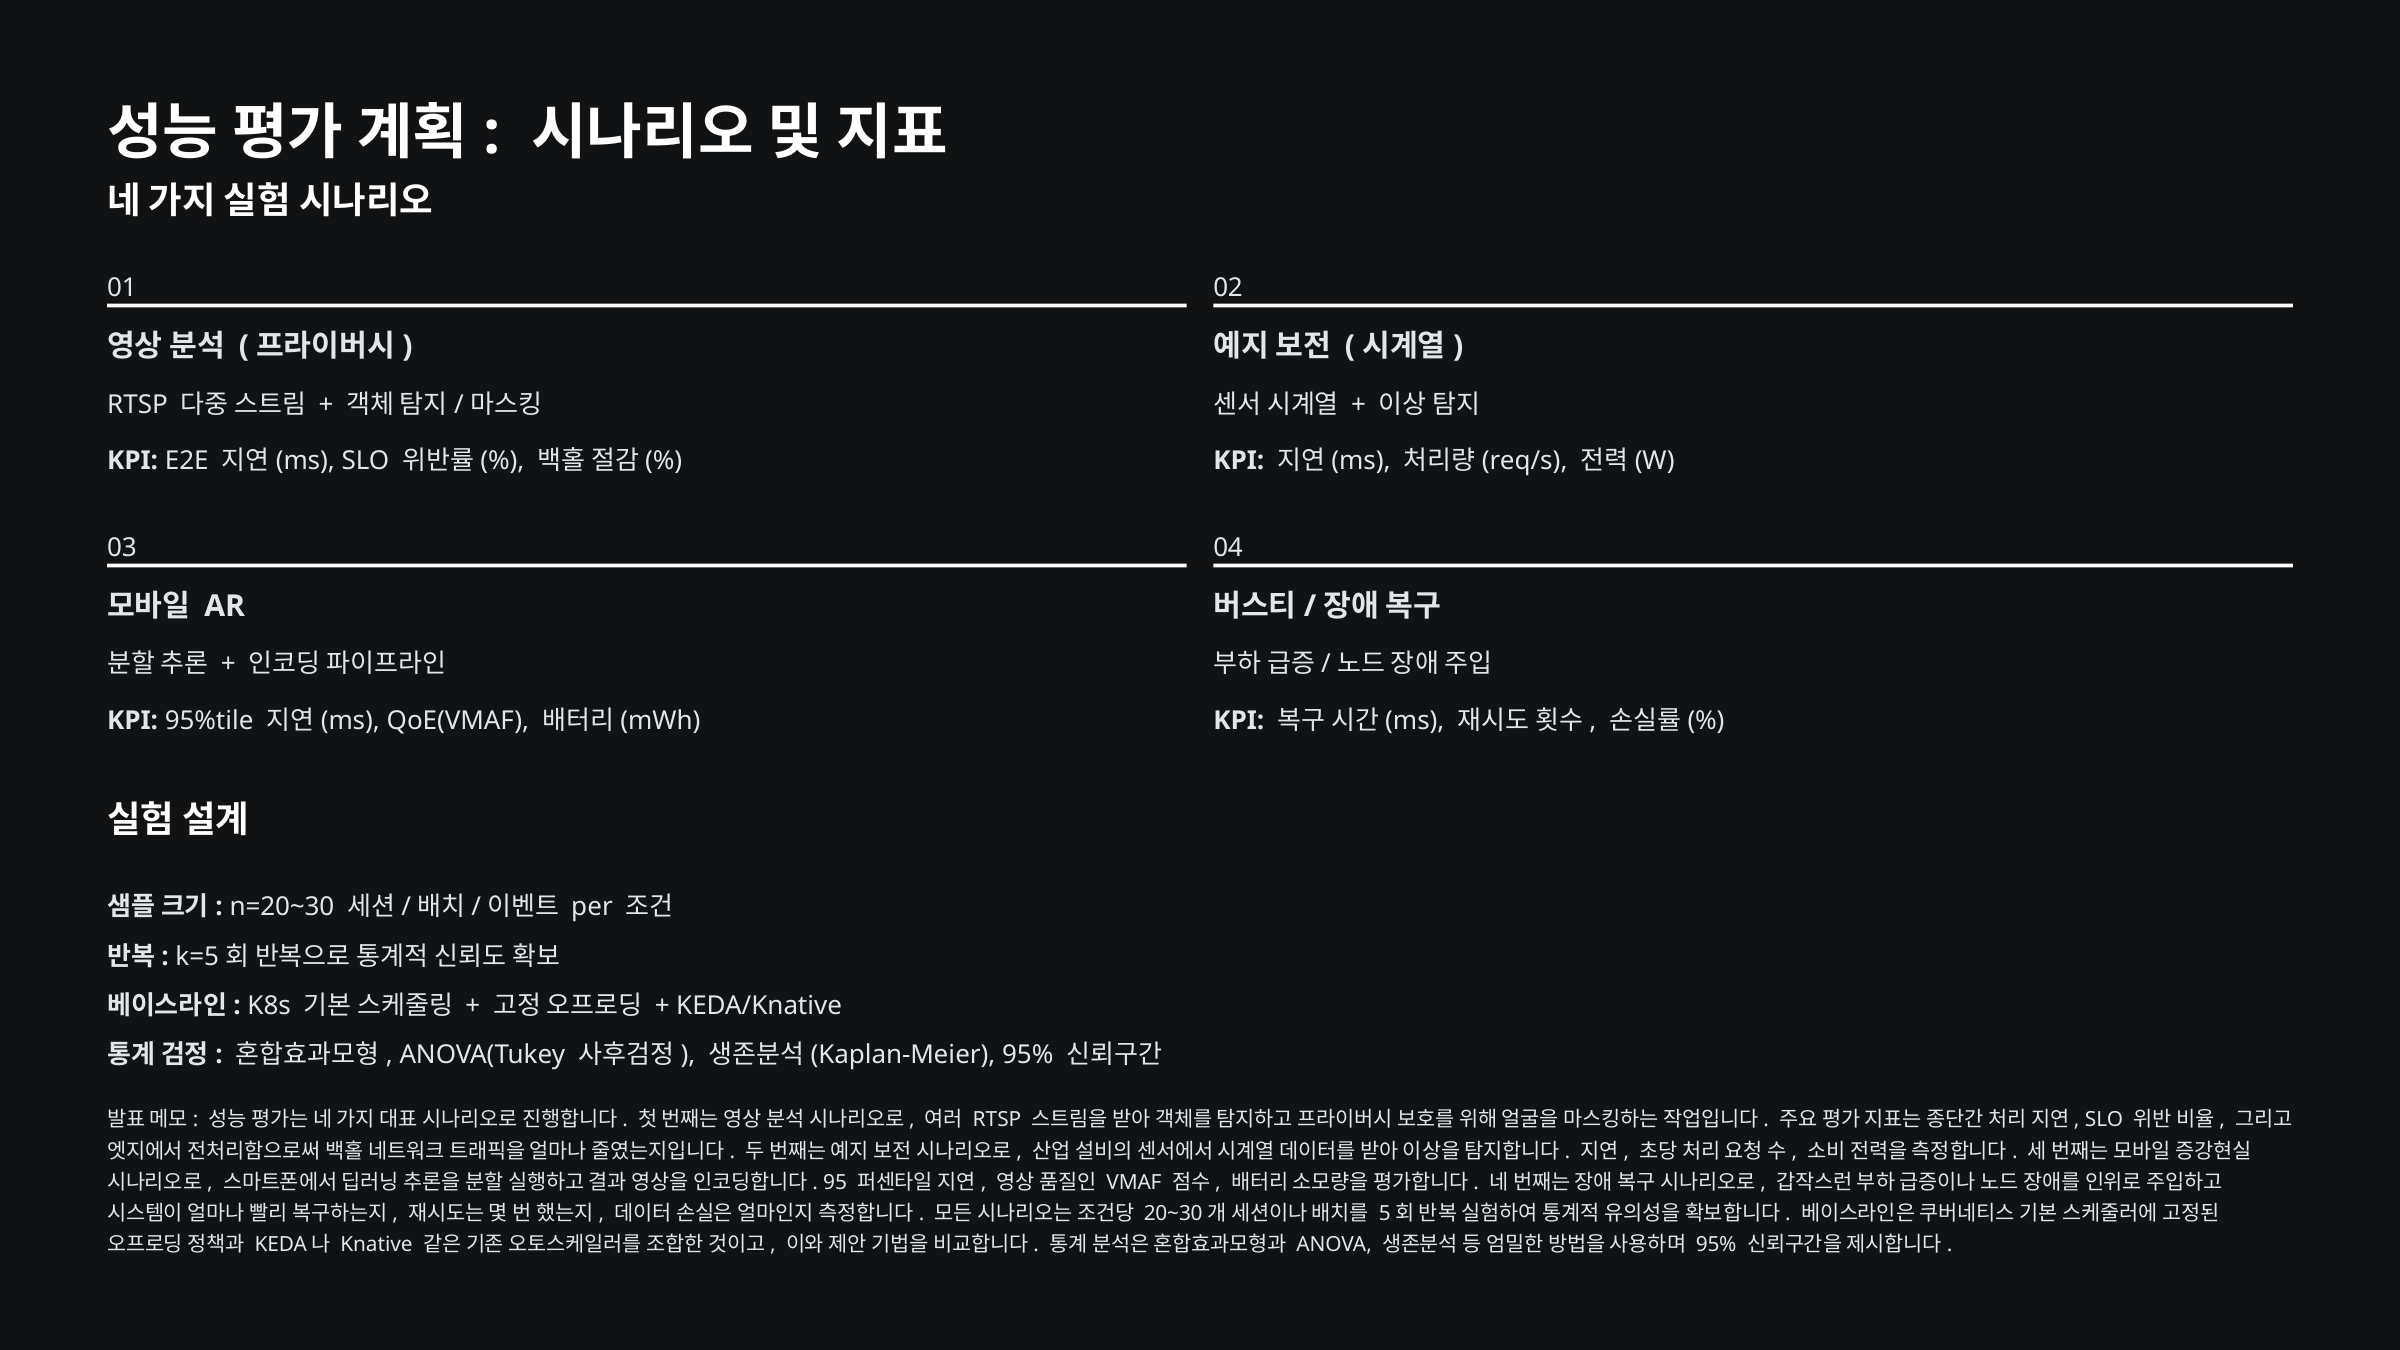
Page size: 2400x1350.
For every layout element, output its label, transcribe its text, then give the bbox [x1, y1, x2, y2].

text_box 버스티/장애 복구 [1213, 584, 1518, 623]
text_box 실험 설계 [107, 795, 473, 841]
text_box KPI: 95%tile 지연(ms), QoE(VMAF), 배터리(mWh) [107, 694, 1187, 735]
text_box 모바일 AR [107, 584, 412, 623]
text_box 02 [1213, 262, 1241, 296]
text_box 베이스라인: K8s 기본 스케줄링 + 고정 오프로딩 + KEDA/Knative [107, 980, 2293, 1021]
text_box 샘플 크기: n=20~30 세션/배치/이벤트 per 조건 [107, 881, 2293, 922]
text_box KPI: 지연(ms), 처리량(req/s), 전력(W) [1213, 434, 2293, 475]
text_box 04 [1213, 521, 1241, 556]
text_box 성능 평가 계획: 시나리오 및 지표 [107, 89, 937, 166]
text_box 영상 분석 (프라이버시) [107, 324, 412, 363]
text_box 네 가지 실험 시나리오 [107, 176, 473, 222]
text_box RTSP 다중 스트림 + 객체 탐지/마스킹 [107, 378, 1187, 419]
text_box KPI: E2E 지연(ms), SLO 위반률(%), 백홀 절감(%) [107, 434, 1187, 475]
text_box 통계 검정: 혼합효과모형, ANOVA(Tukey 사후검정), 생존분석(Kaplan-Meier), 95% 신뢰구간 [107, 1029, 2293, 1070]
text_box 부하 급증/노드 장애 주입 [1213, 638, 2293, 679]
text_box 센서 시계열 + 이상 탐지 [1213, 378, 2293, 419]
text_box 분할 추론 + 인코딩 파이프라인 [107, 638, 1187, 679]
text_box [107, 563, 1187, 568]
text_box [107, 303, 1187, 308]
text_box KPI: 복구 시간(ms), 재시도 횟수, 손실률(%) [1213, 694, 2293, 735]
text_box [1213, 303, 2293, 308]
text_box 03 [107, 521, 134, 556]
text_box 발표 메모: 성능 평가는 네 가지 대표 시나리오로 진행합니다. 첫 번째는 영상 분석 시나리오로, 여러 RTSP 스트림을 받아 객체를 탐지하고 프라이버시 보호를 위해 얼굴을 마스킹하는 작업입니다. 주요 평가 지표는 종단간 처리 지연, SLO 위반 비율, 그리고 엣지에서 전처리함으로써 백홀 네트워크 트래픽을 얼마나 줄였는지입니다. 두 번째는 예지 보전 시나리오로, 산업 설비의 센서에서 시계열 데이터를 받아 이상을 탐지합니다. 지연, 초당 처리 요청 수, 소비 전력을 측정합니다. 세 번째는 모바일 증강현실 시나리오로, 스마트폰에서 딥러닝 추론을 분할 실행하고 결과 영상을 인코딩합니다. 95 퍼센타일 지연, 영상 품질인 VMAF 점수, 배터리 소모량을 평가합니다. 네 번째는 장애 복구 시나리오로, 갑작스런 부하 급증이나 노드 장애를 인위로 주입하고 시스템이 얼마나 빨리 복구하는지, 재시도는 몇 번 했는지, 데이터 손실은 얼마인지 측정합니다. 모든 시나리오는 조건당 20~30개 세션이나 배치를 5회 반복 실험하여 통계적 유의성을 확보합니다. 베이스라인은 쿠버네티스 기본 스케줄러에 고정된 오프로딩 정책과 KEDA나 Knative 같은 기존 오토스케일러를 조합한 것이고, 이와 제안 기법을 비교합니다. 통계 분석은 혼합효과모형과 ANOVA, 생존분석 등 엄밀한 방법을 사용하며 95% 신뢰구간을 제시합니다. [107, 1099, 2293, 1261]
text_box 반복: k=5회 반복으로 통계적 신뢰도 확보 [107, 930, 2293, 971]
text_box 01 [107, 262, 134, 296]
text_box 예지 보전 (시계열) [1213, 324, 1518, 363]
text_box [1213, 563, 2293, 568]
